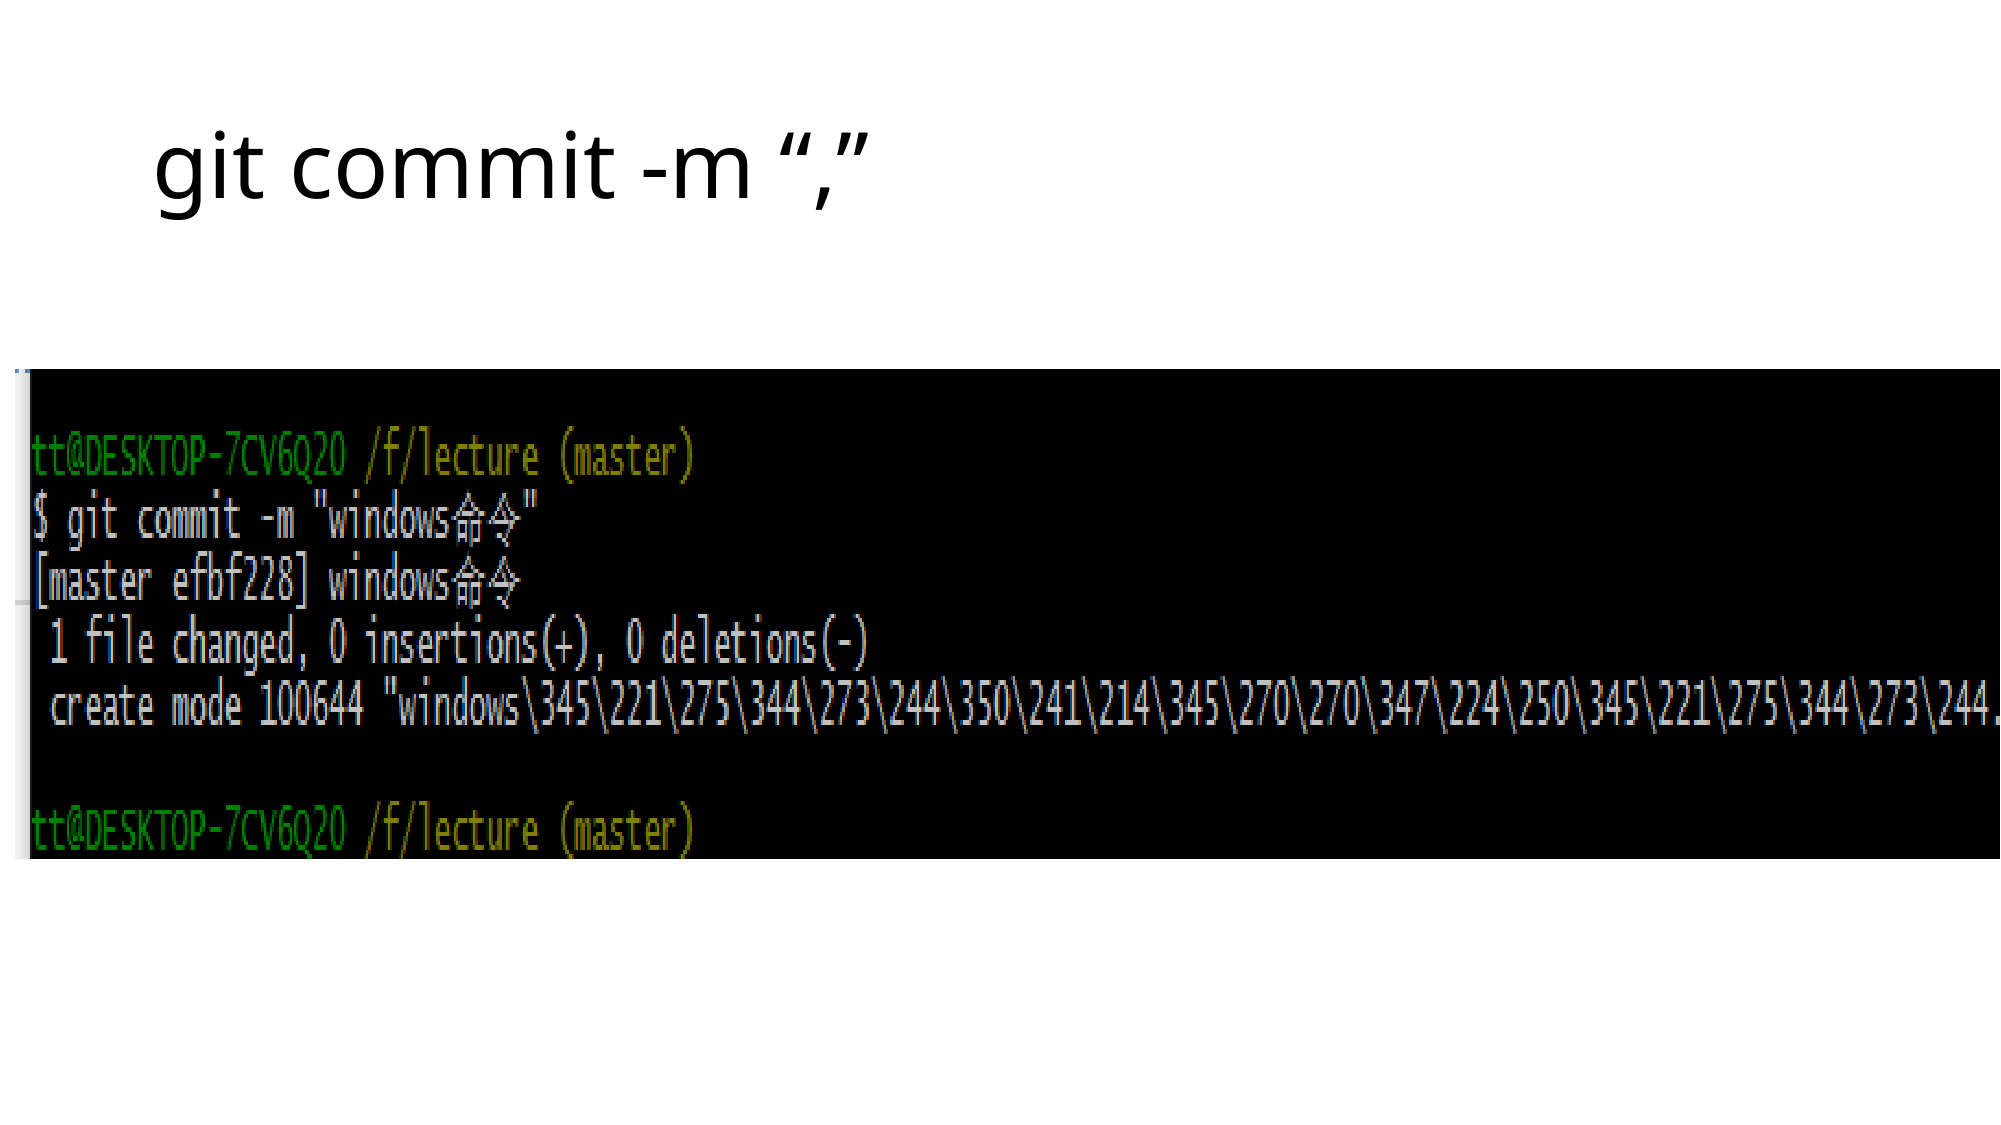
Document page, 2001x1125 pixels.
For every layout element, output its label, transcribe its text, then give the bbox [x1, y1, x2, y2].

title git commit -m “,” [137, 59, 1863, 278]
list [15, 369, 2000, 859]
